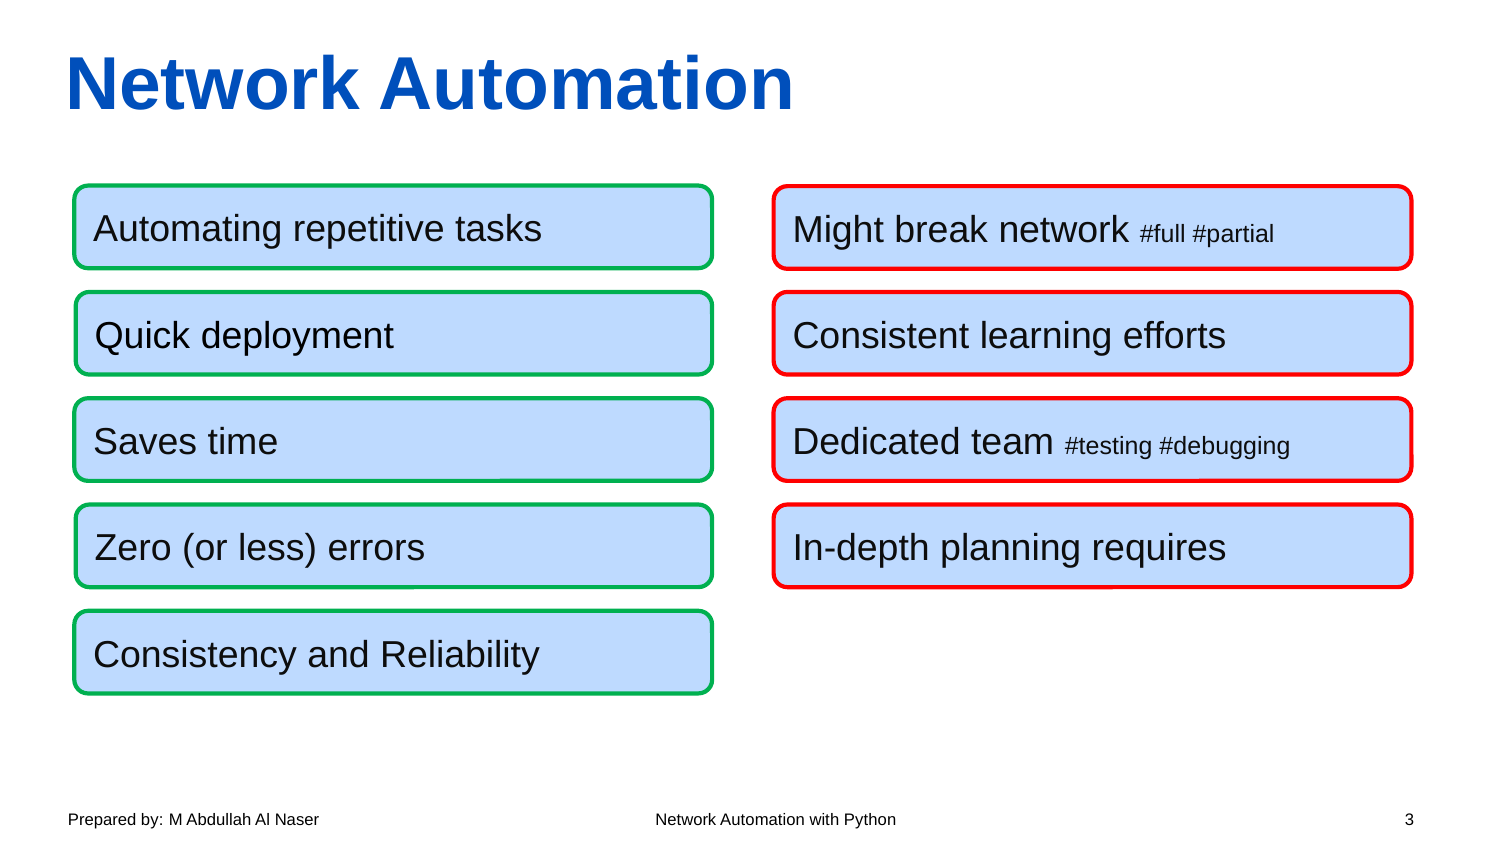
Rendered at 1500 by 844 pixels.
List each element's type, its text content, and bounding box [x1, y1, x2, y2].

text_box Might break network #full #partial [771, 184, 1414, 271]
text_box Automating repetitive tasks [72, 183, 715, 271]
text_box In-depth planning requires [771, 502, 1414, 590]
text_box Consistency and Reliability [72, 608, 715, 696]
text_box Dedicated team #testing #debugging [771, 396, 1414, 483]
text_box Zero (or less) errors [73, 502, 715, 590]
title Network Automation [64, 9, 1436, 151]
text_box Quick deployment [73, 289, 715, 377]
text_box Consistent learning efforts [771, 289, 1414, 377]
text_box Saves time [72, 396, 715, 483]
